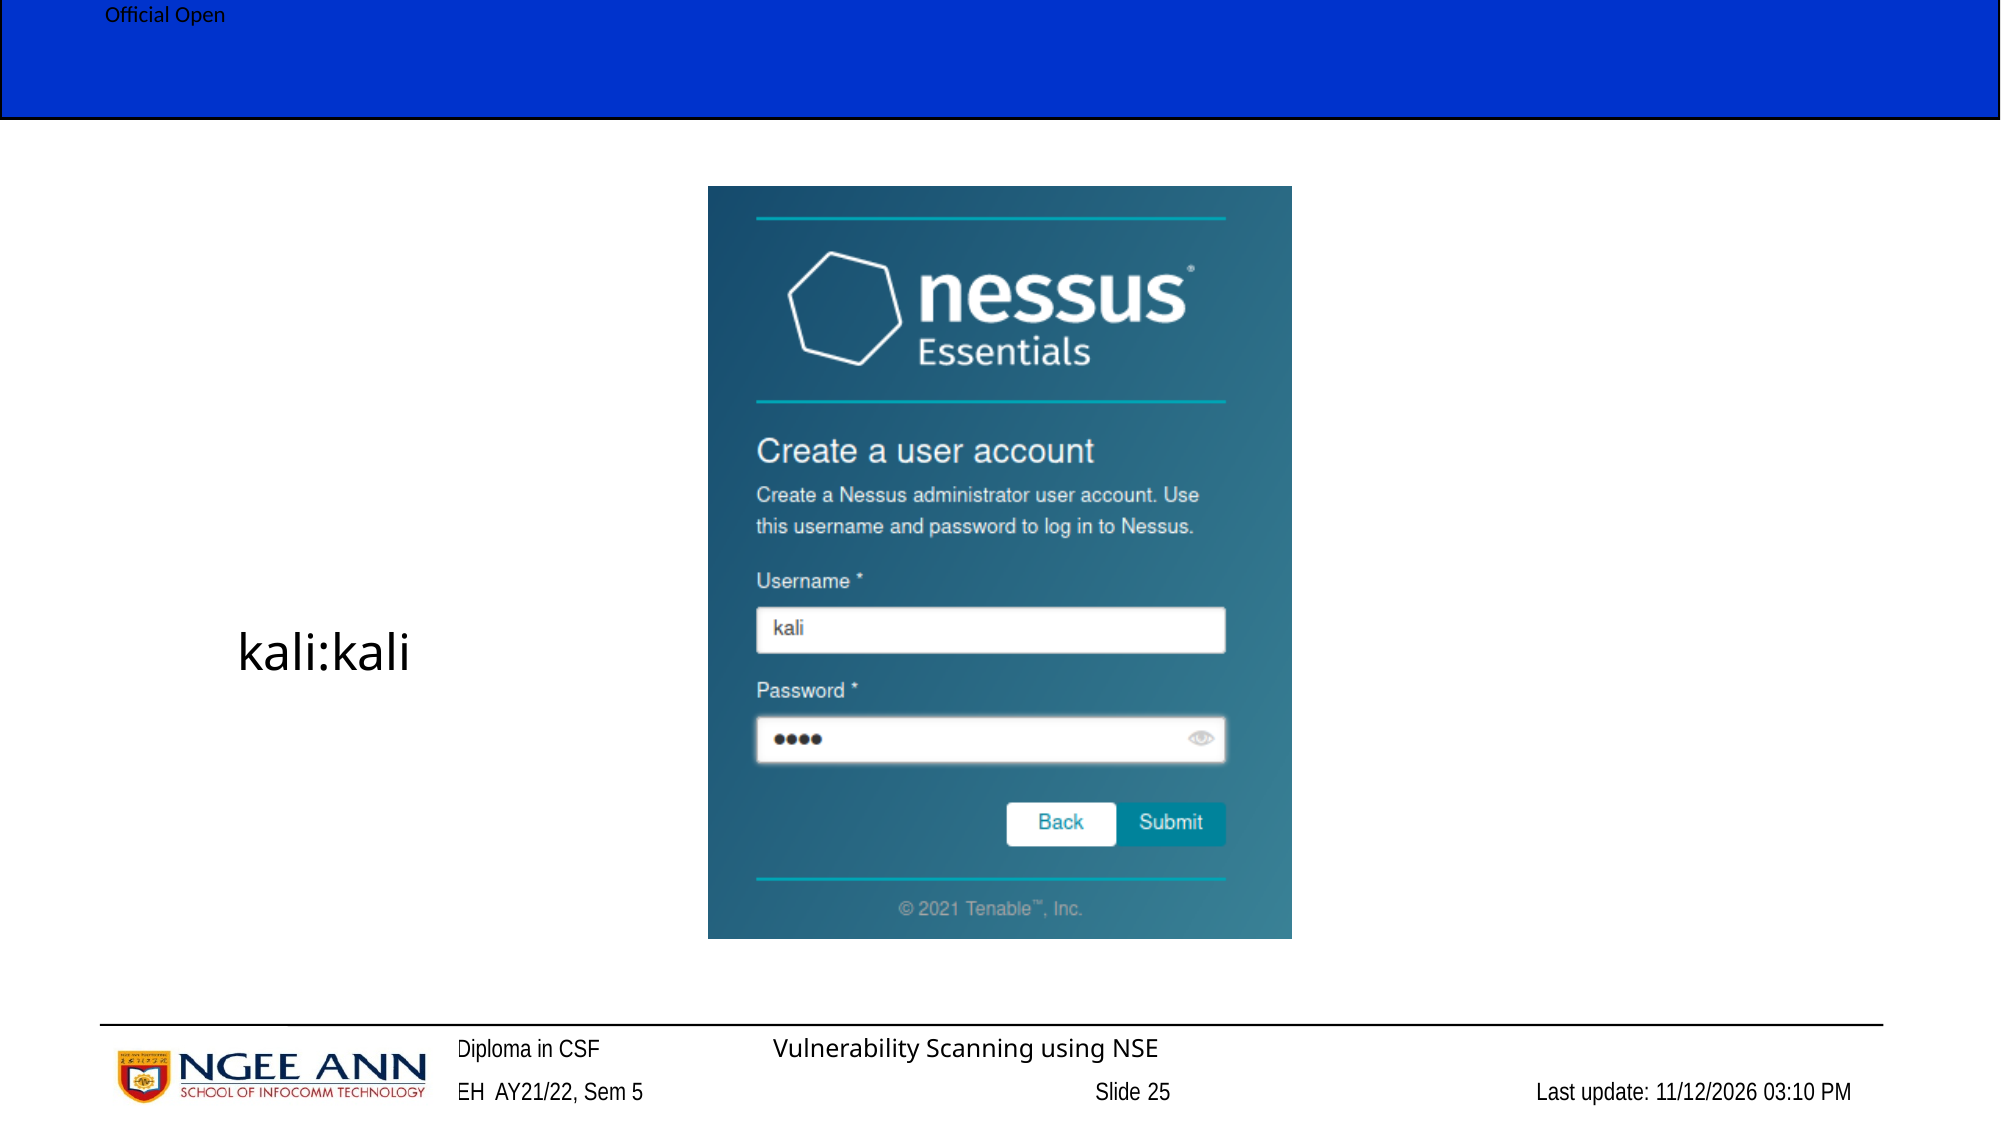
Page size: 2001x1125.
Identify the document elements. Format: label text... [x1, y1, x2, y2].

text_box kali:kali [222, 613, 427, 688]
picture [708, 186, 1292, 939]
picture [83, 1028, 459, 1125]
